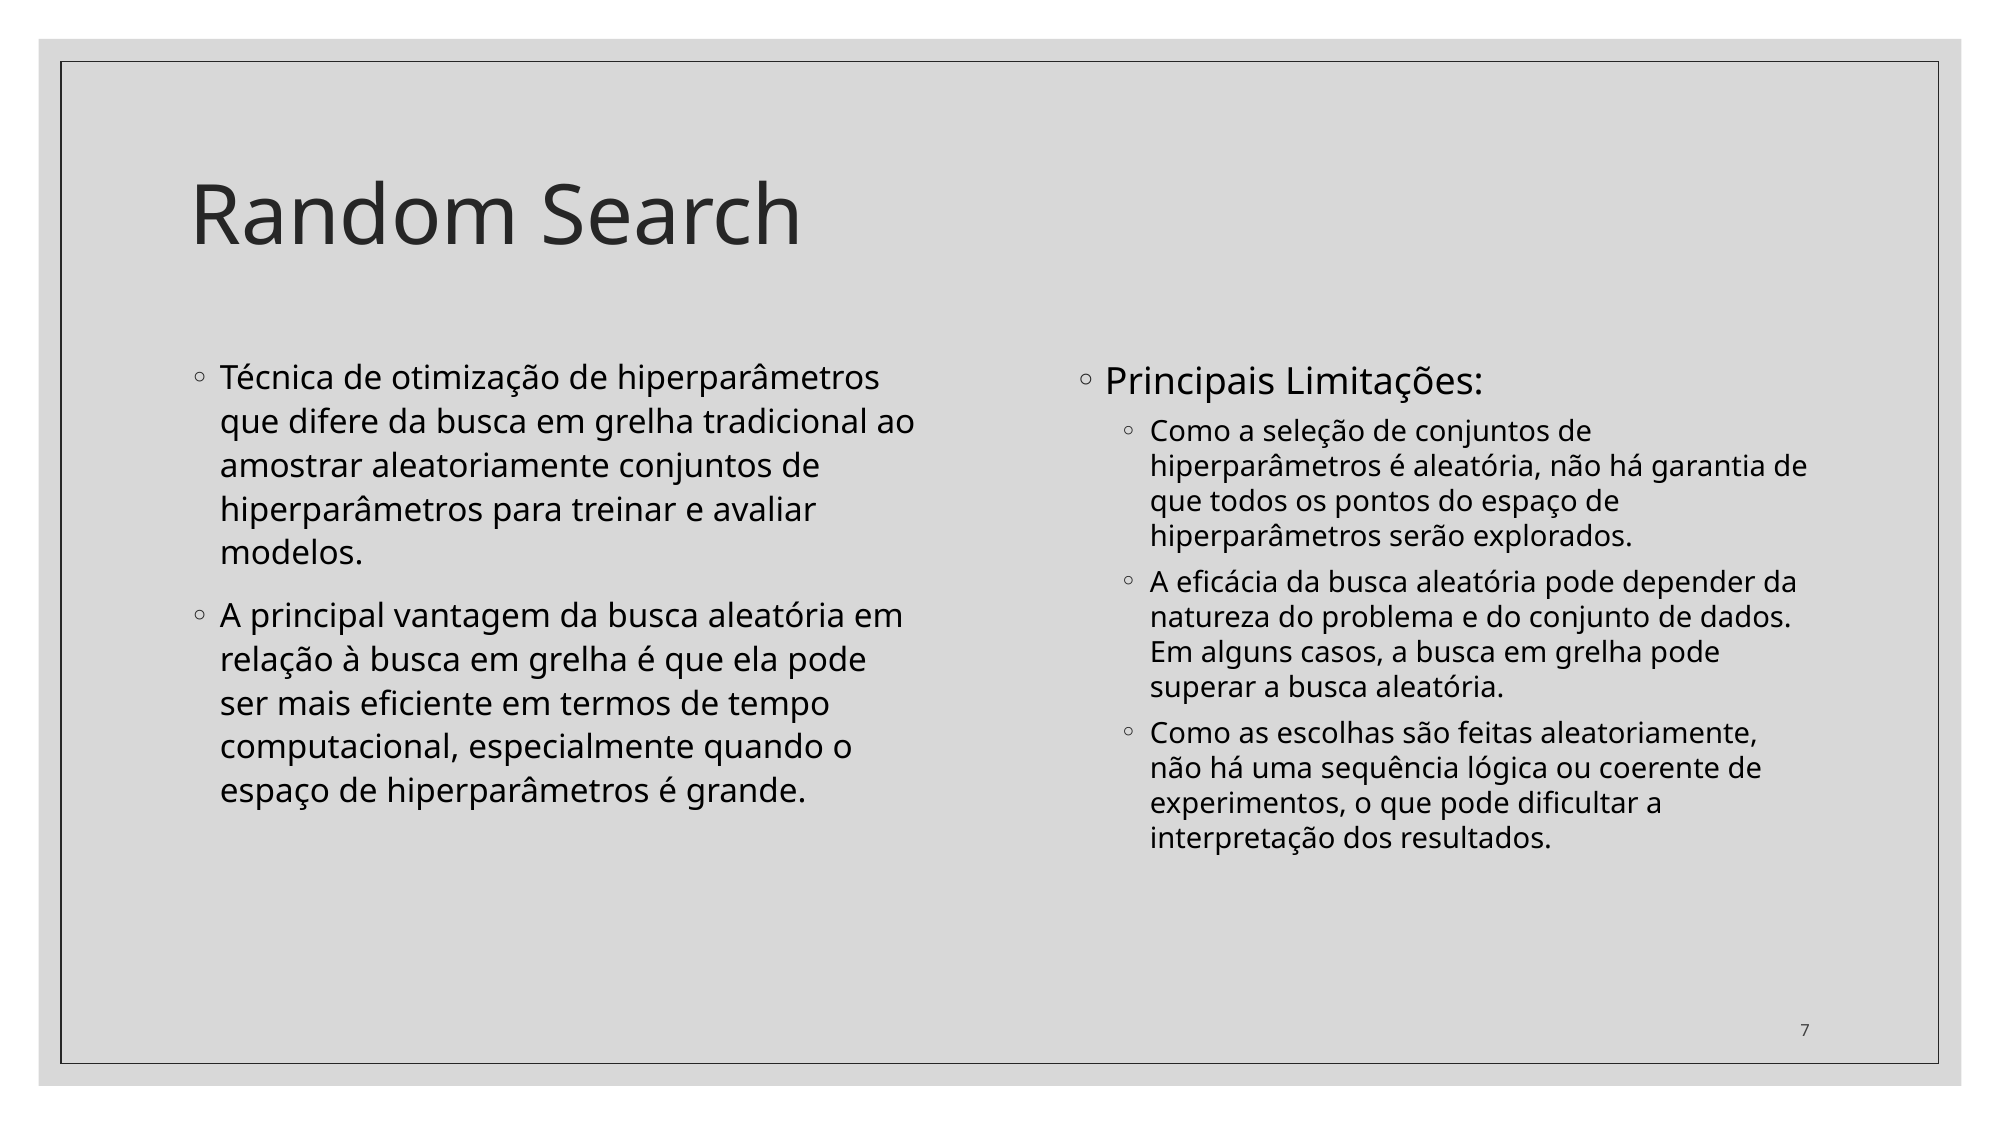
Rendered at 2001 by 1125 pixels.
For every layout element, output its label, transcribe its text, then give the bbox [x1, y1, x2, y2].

slide_number 7 [1687, 990, 1825, 1050]
list Principais Limitações: Como a seleção de conjuntos de hiperparâmetros é aleatória, não há garantia de que todos os pontos do espaço de hiperparâmetros serão explorados. A eficácia da busca aleatória pode depender da natureza do problema e do conjunto de dados. Em alguns casos, a busca em grelha pode superar a busca aleatória. Como as escolhas são feitas aleatoriamente, não há uma sequência lógica ou coerente de experimentos, o que pode dificultar a interpretação dos resultados. [1059, 345, 1825, 990]
title Random Search [174, 105, 1825, 331]
list Técnica de otimização de hiperparâmetros que difere da busca em grelha tradicional ao amostrar aleatoriamente conjuntos de hiperparâmetros para treinar e avaliar modelos. A principal vantagem da busca aleatória em relação à busca em grelha é que ela pode ser mais eficiente em termos de tempo computacional, especialmente quando o espaço de hiperparâmetros é grande. [174, 345, 940, 960]
